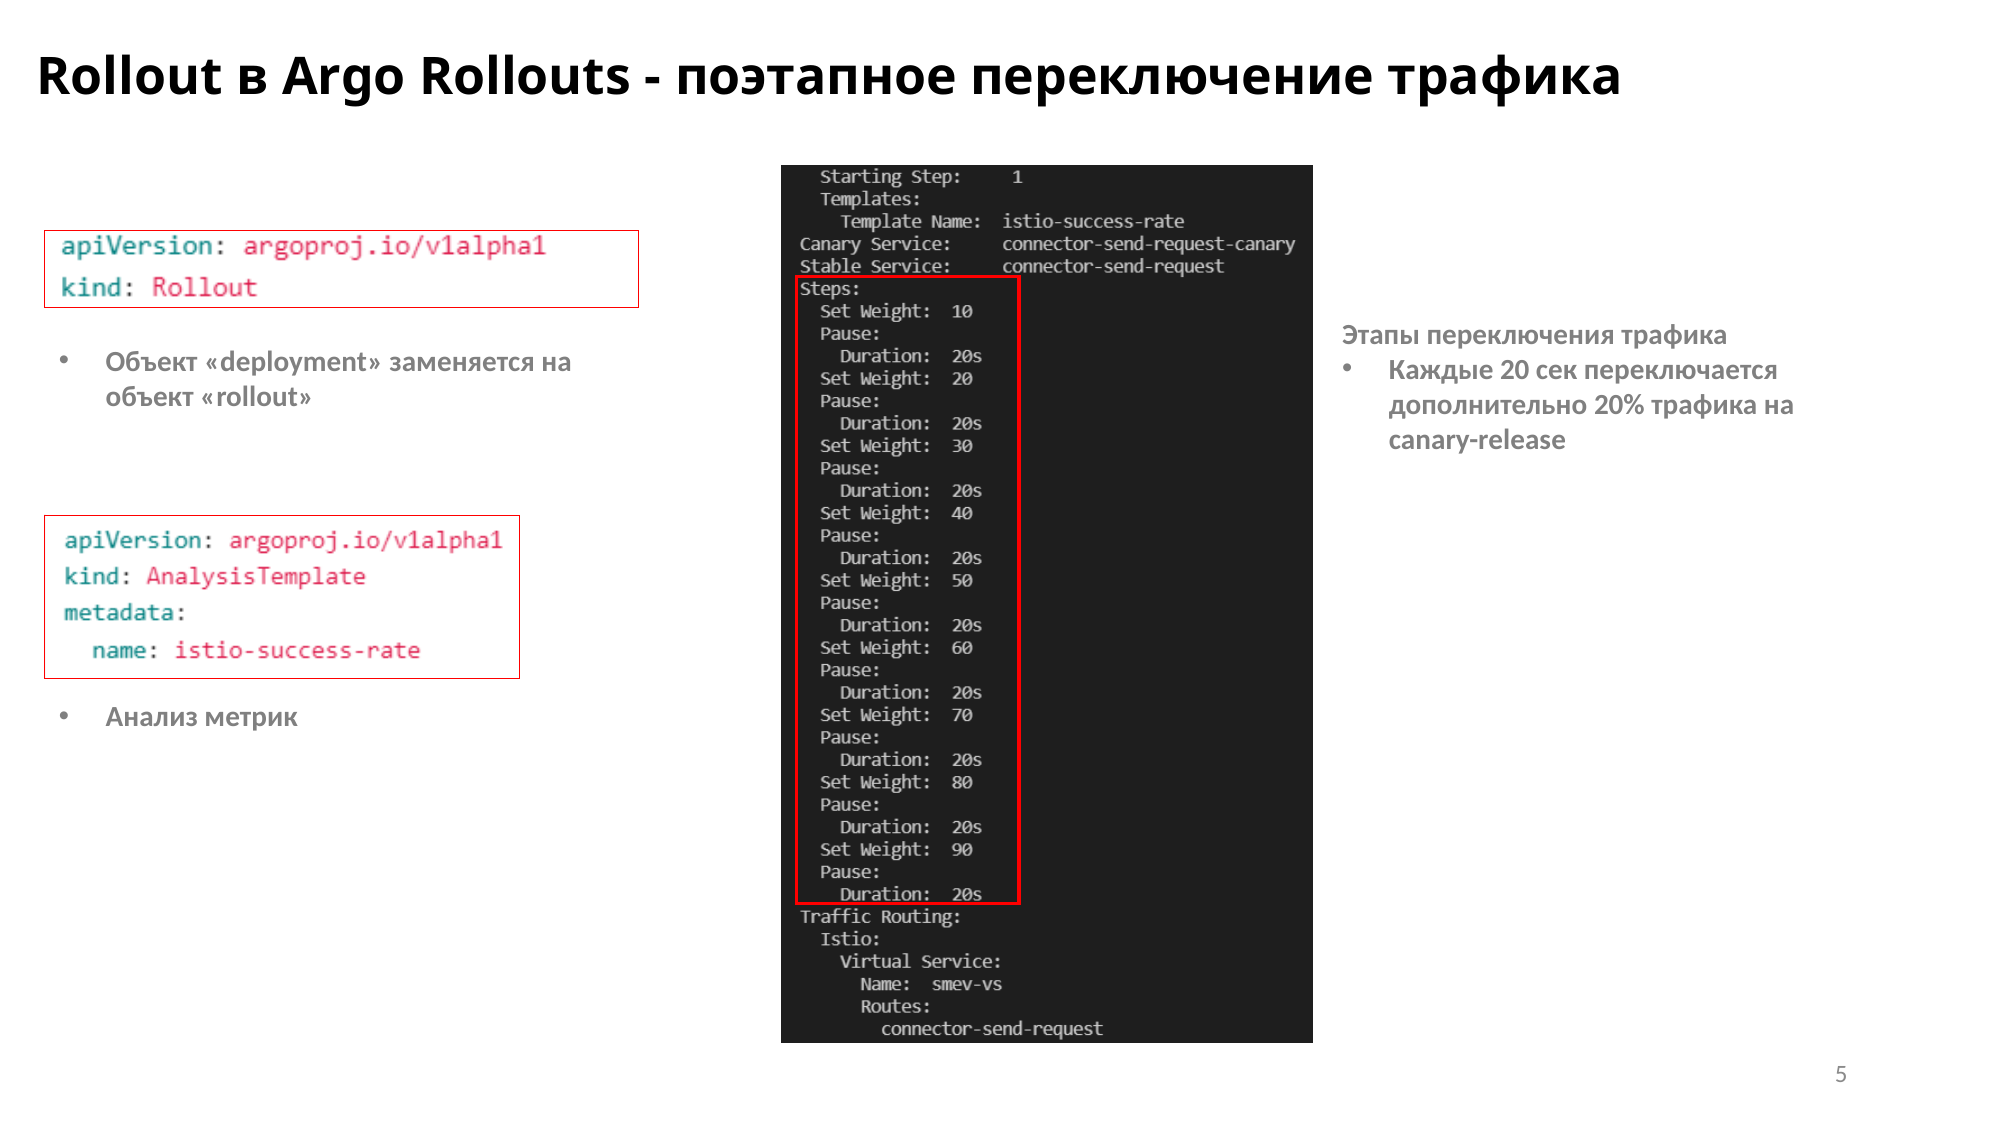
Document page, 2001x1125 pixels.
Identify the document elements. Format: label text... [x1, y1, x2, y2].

text_box Этапы переключения трафика Каждые 20 сек переключается дополнительно 20% трафика на canary-release [1327, 307, 1895, 463]
title Rollout в Argo Rollouts - поэтапное переключение трафика [21, 19, 1700, 136]
text_box Объект «deployment» заменяется на объект «rollout» [44, 335, 589, 420]
text_box Анализ метрик [44, 690, 589, 740]
picture [781, 165, 1313, 1043]
slide_number 5 [1412, 1042, 1863, 1103]
picture [44, 514, 520, 679]
picture [44, 230, 639, 308]
